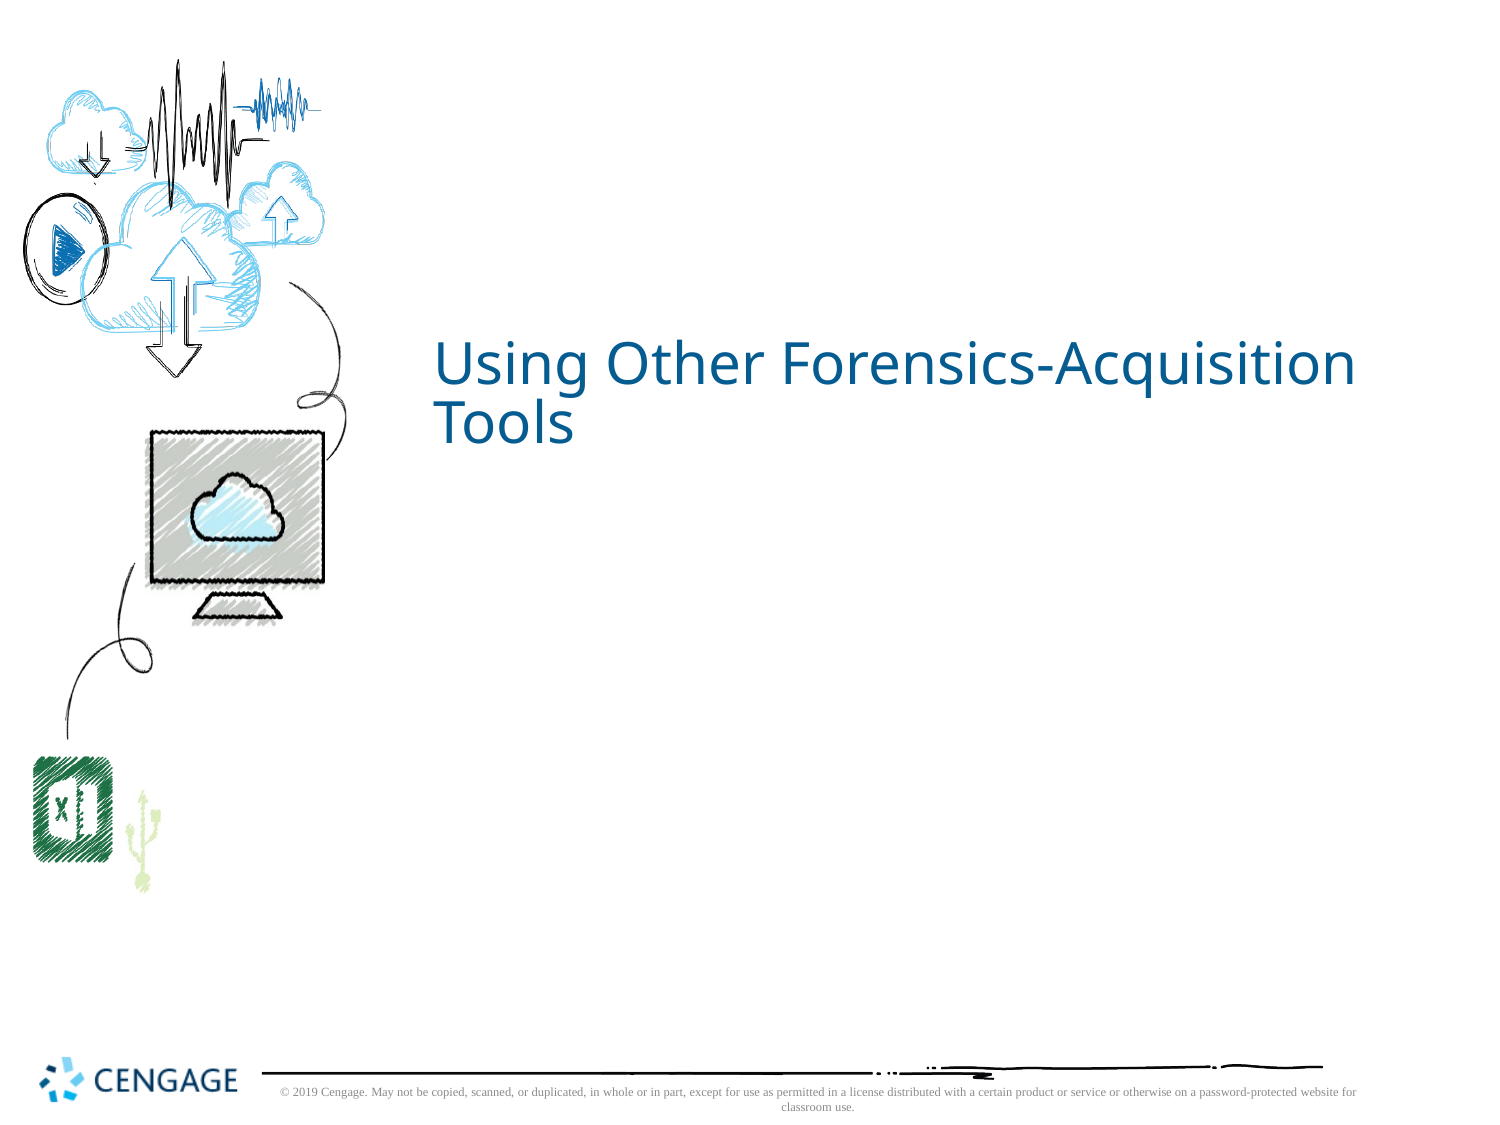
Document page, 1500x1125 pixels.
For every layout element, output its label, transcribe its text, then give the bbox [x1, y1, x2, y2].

footer © 2019 Cengage. May not be copied, scanned, or duplicated, in whole or in part, except for use as permitted in a license distributed with a certain product or service or otherwise on a password-protected website for classroom use. [261, 1079, 1375, 1120]
picture [261, 1064, 1323, 1079]
picture [19, 1043, 250, 1115]
picture [12, 59, 401, 739]
title Using Other Forensics-Acquisition Tools [433, 335, 1446, 458]
picture [23, 743, 163, 895]
